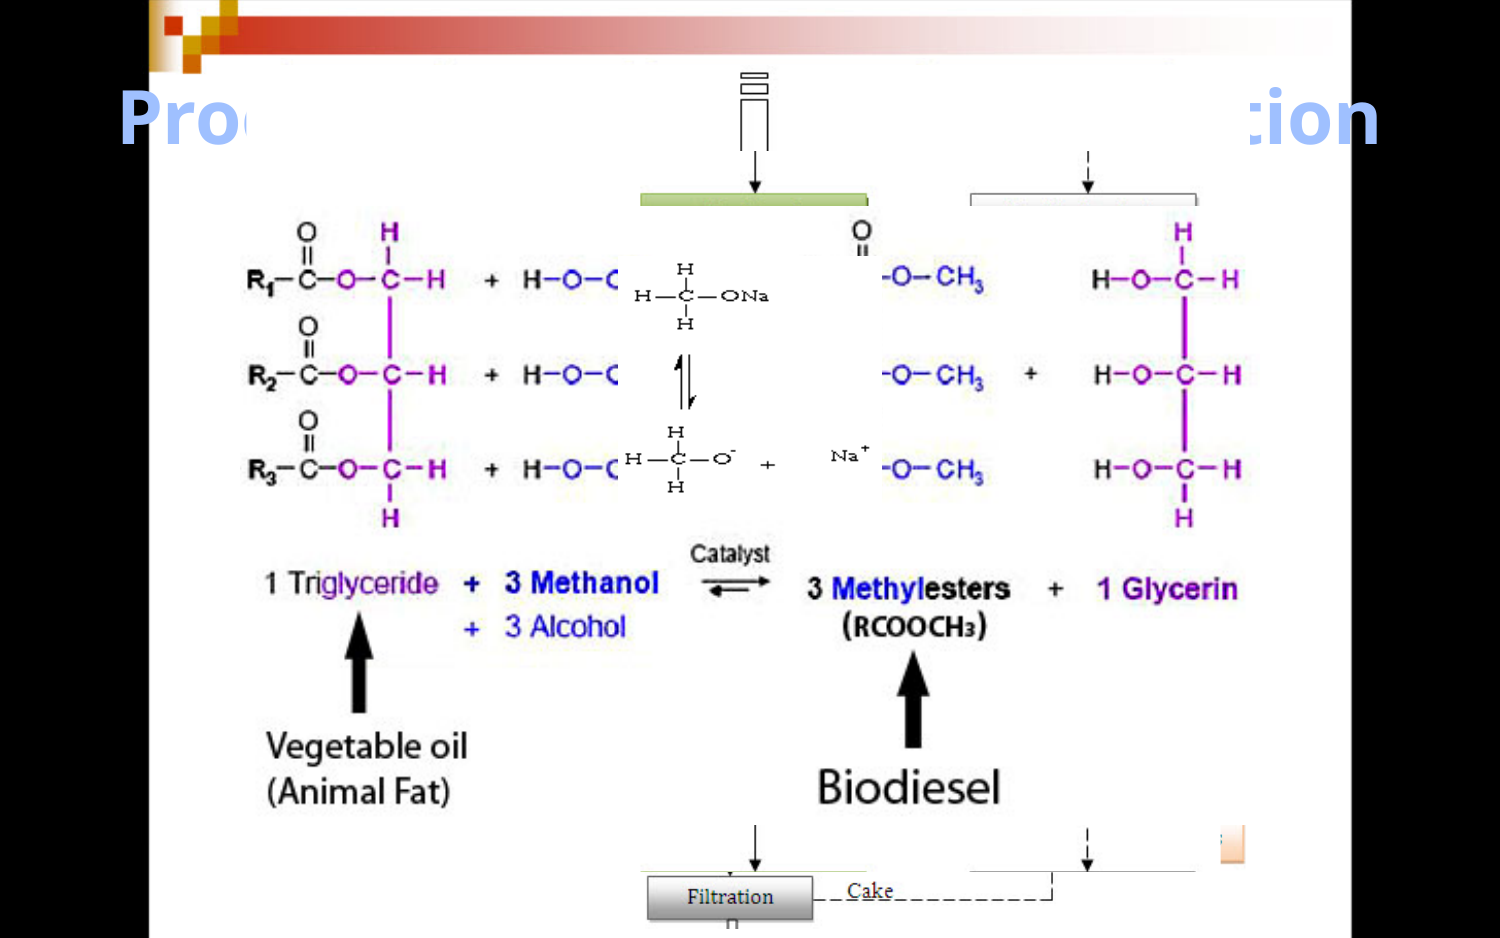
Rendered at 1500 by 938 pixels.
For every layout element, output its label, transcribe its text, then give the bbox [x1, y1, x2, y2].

text_box Procedure of Biodiesel Production [1254, 62, 1399, 168]
picture [0, 0, 1500, 938]
text_box Procedure of Biodiesel Production [101, 62, 241, 168]
